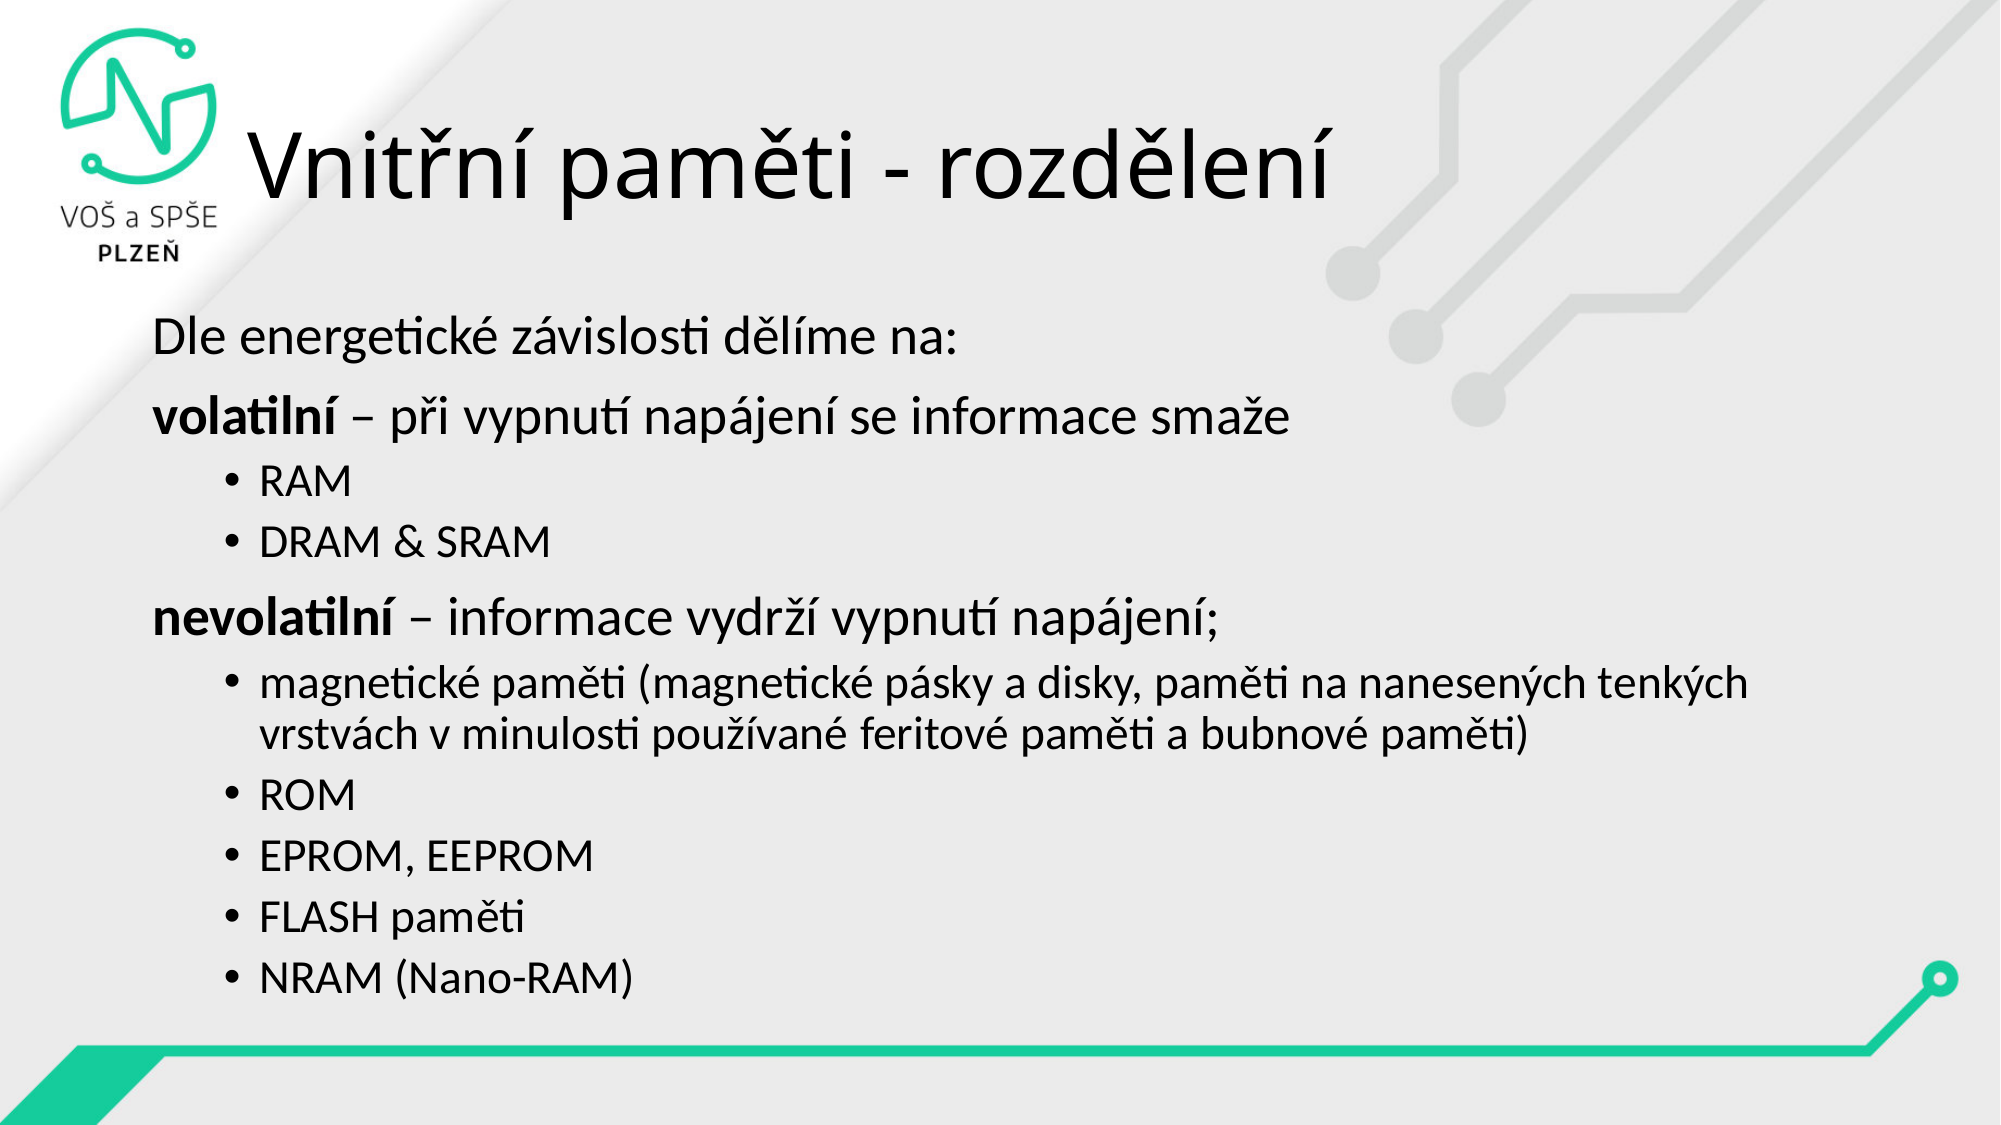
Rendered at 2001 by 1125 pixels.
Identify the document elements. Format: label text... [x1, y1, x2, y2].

list Dle energetické závislosti dělíme na: volatilní – při vypnutí napájení se informace smaže RAM DRAM & SRAM nevolatilní – informace vydrží vypnutí napájení; magnetické paměti (magnetické pásky a disky, paměti na nanesených tenkých vrstvách v minulosti používané feritové paměti a bubnové paměti) ROM EPROM, EEPROM FLASH paměti NRAM (Nano-RAM) [137, 299, 1863, 1014]
title Vnitřní paměti - rozdělení [232, 59, 1863, 278]
picture [0, 0, 2001, 1125]
